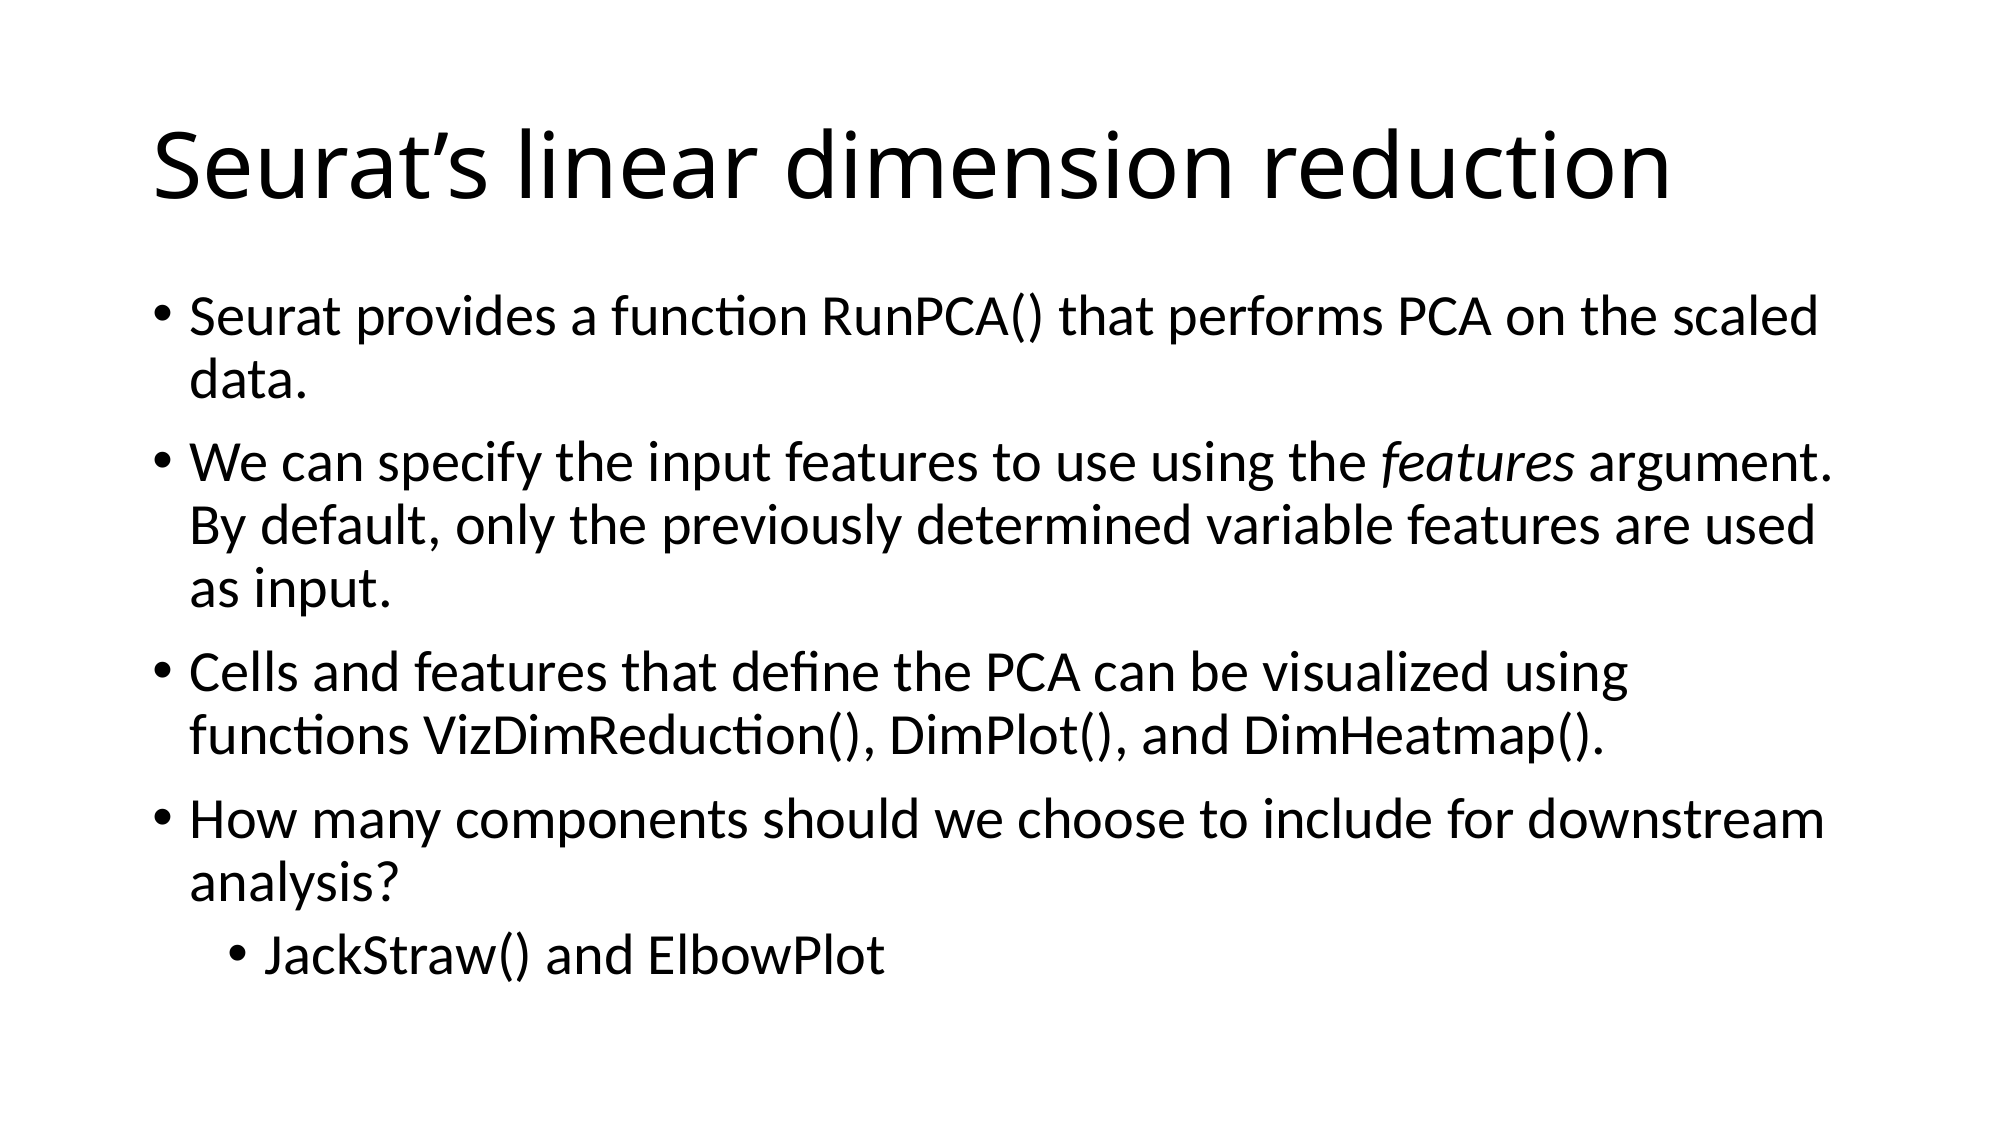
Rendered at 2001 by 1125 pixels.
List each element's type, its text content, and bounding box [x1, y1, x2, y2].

list Seurat provides a function RunPCA() that performs PCA on the scaled data. We can specify the input features to use using the features argument. By default, only the previously determined variable features are used as input. Cells and features that define the PCA can be visualized using functions VizDimReduction(), DimPlot(), and DimHeatmap(). How many components should we choose to include for downstream analysis? JackStraw() and ElbowPlot [137, 277, 1863, 1014]
title Seurat’s linear dimension reduction [137, 59, 1863, 277]
